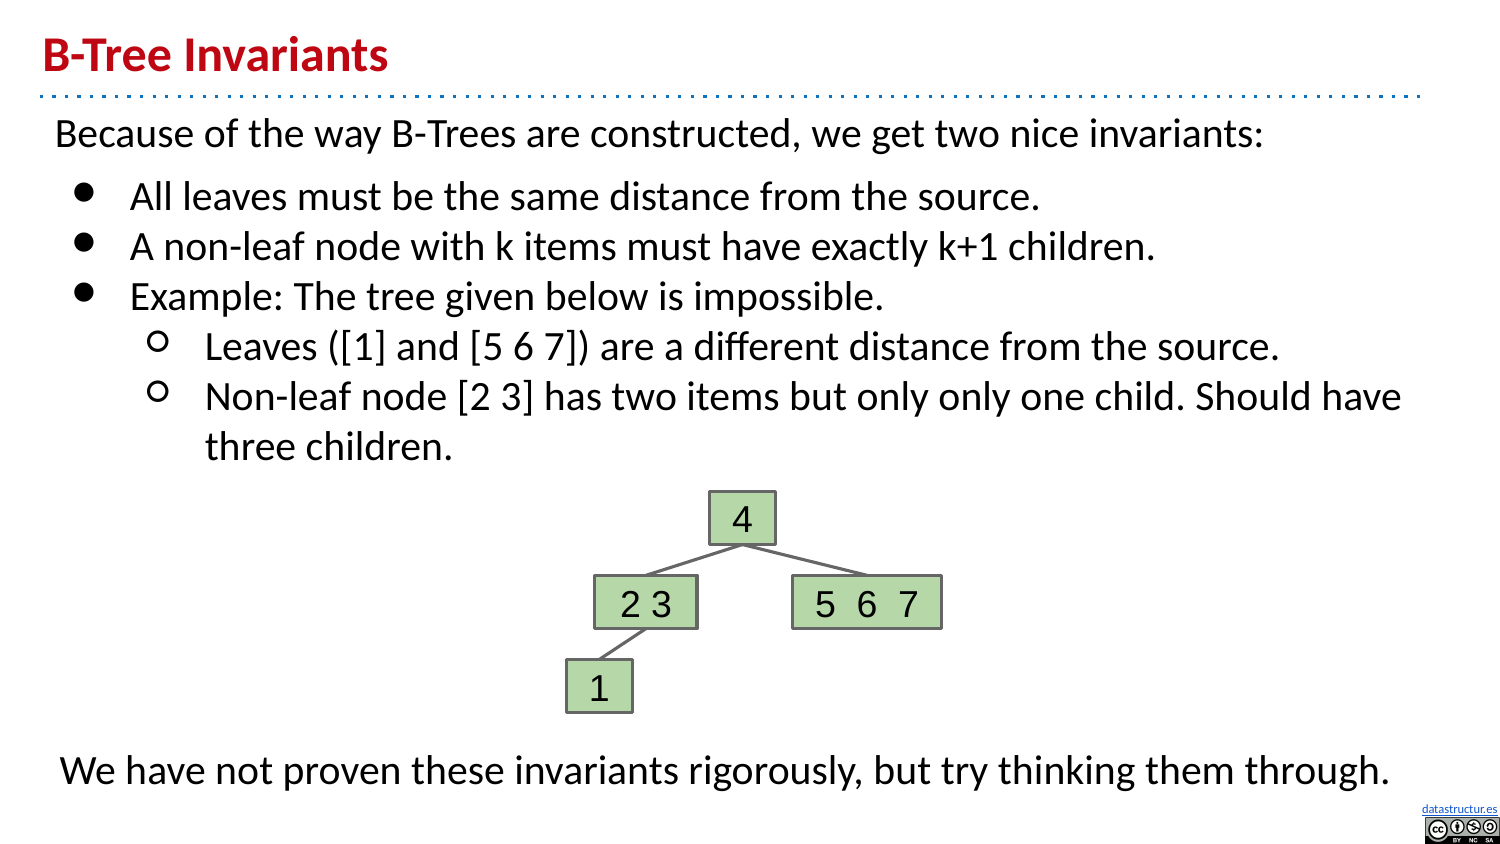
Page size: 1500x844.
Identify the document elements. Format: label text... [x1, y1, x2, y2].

text_box 5 6 7 [792, 575, 942, 629]
text_box 1 [566, 659, 633, 713]
picture [1425, 817, 1500, 844]
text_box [599, 628, 647, 660]
list Because of the way B-Trees are constructed, we get two nice invariants: All leaves must be the same distance from the source. A non-leaf node with k items must have exactly k+1 children. Example: The tree given below is impossible. Leaves ([1] and [5 6 7]) are a different distance from the source. Non-leaf node [2 3] has two items but only only one child. Should have three children. [39, 91, 1470, 302]
text_box 2 3 [594, 575, 697, 629]
list We have not proven these invariants rigorously, but try thinking them through. [44, 727, 1475, 809]
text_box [645, 544, 740, 576]
text_box 4 [709, 491, 776, 542]
title B-Tree Invariants [27, 15, 1378, 97]
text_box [742, 544, 868, 576]
